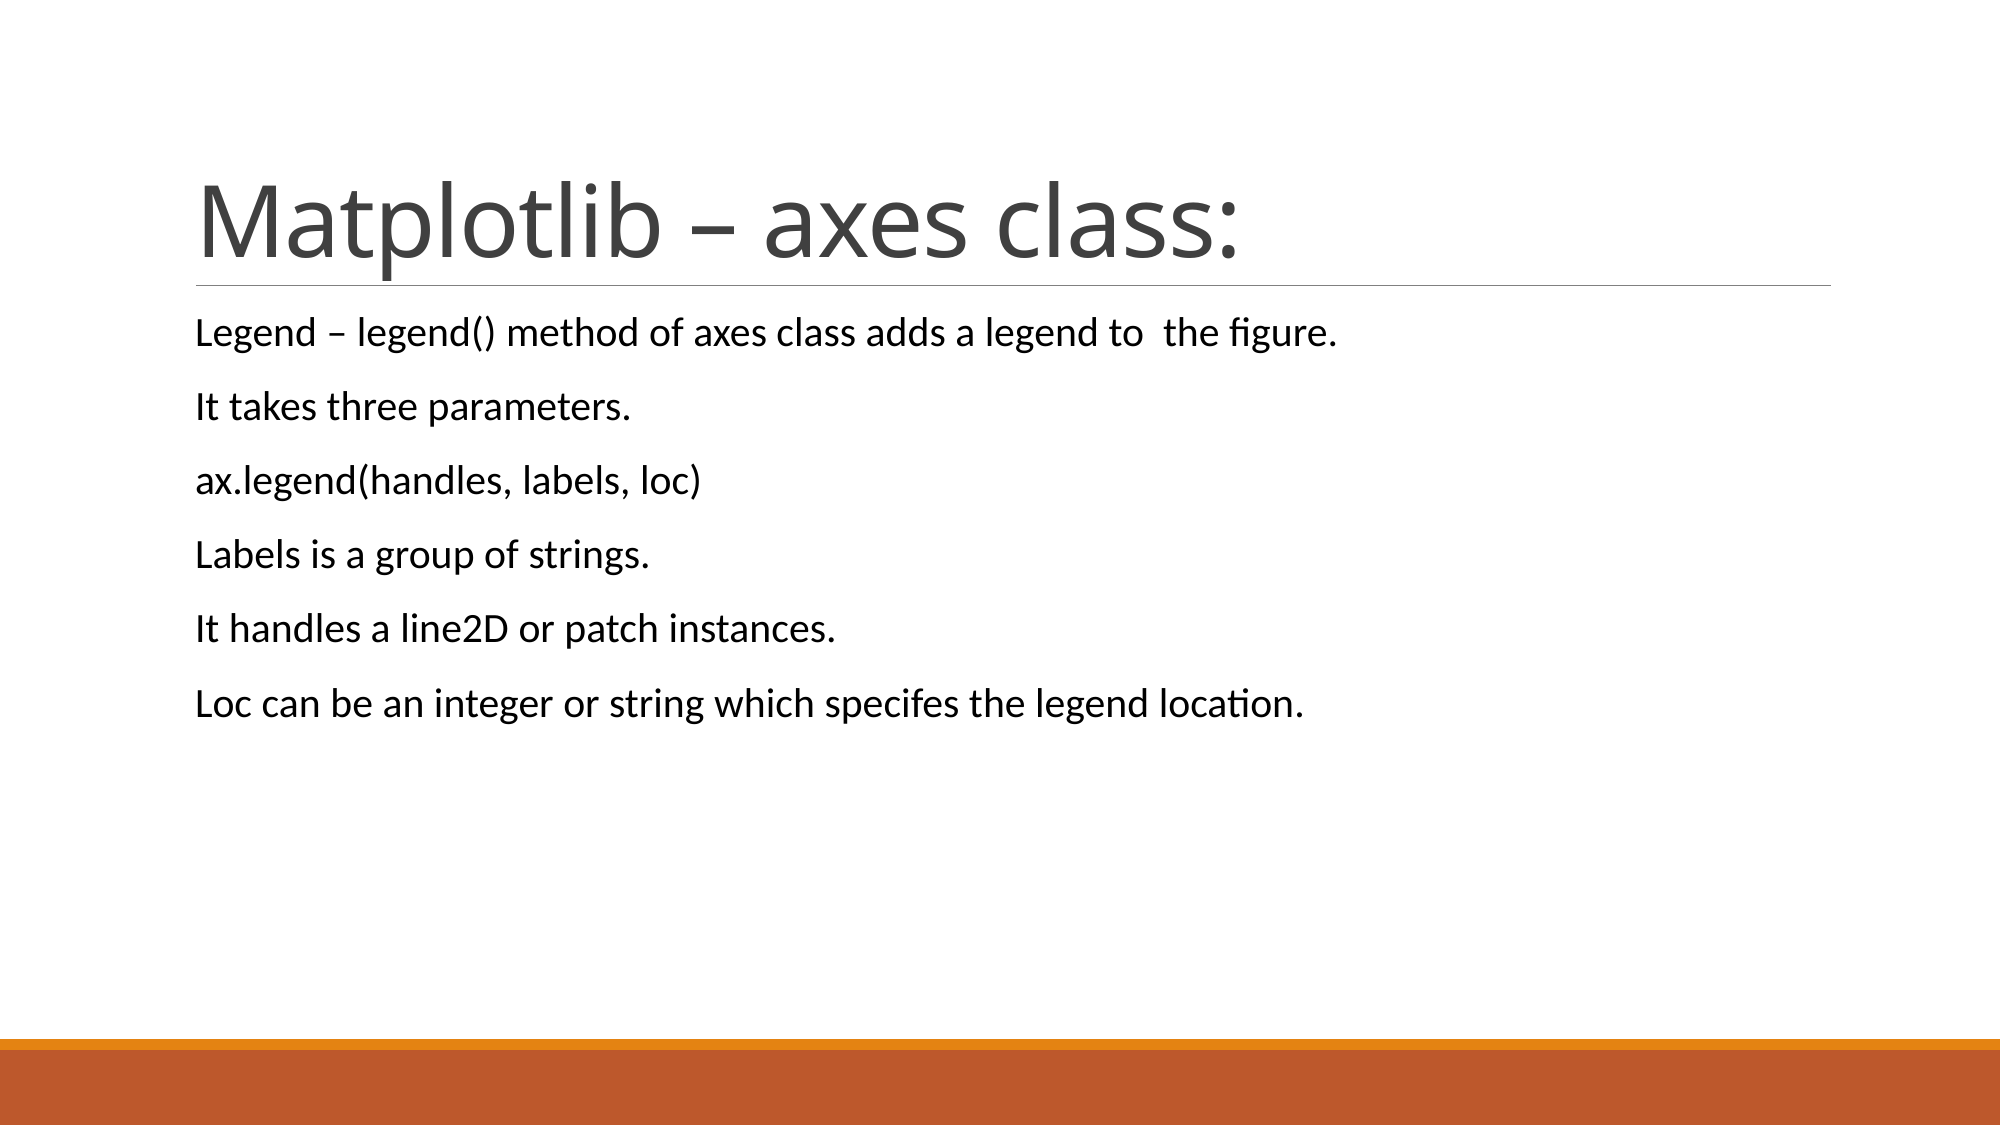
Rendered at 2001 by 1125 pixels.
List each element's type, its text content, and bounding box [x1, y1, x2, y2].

title Matplotlib – axes class: [180, 47, 1830, 285]
list Legend – legend() method of axes class adds a legend to the figure. It takes three parameters. ax.legend(handles, labels, loc) Labels is a group of strings. It handles a line2D or patch instances. Loc can be an integer or string which specifes the legend location. [180, 302, 1830, 963]
